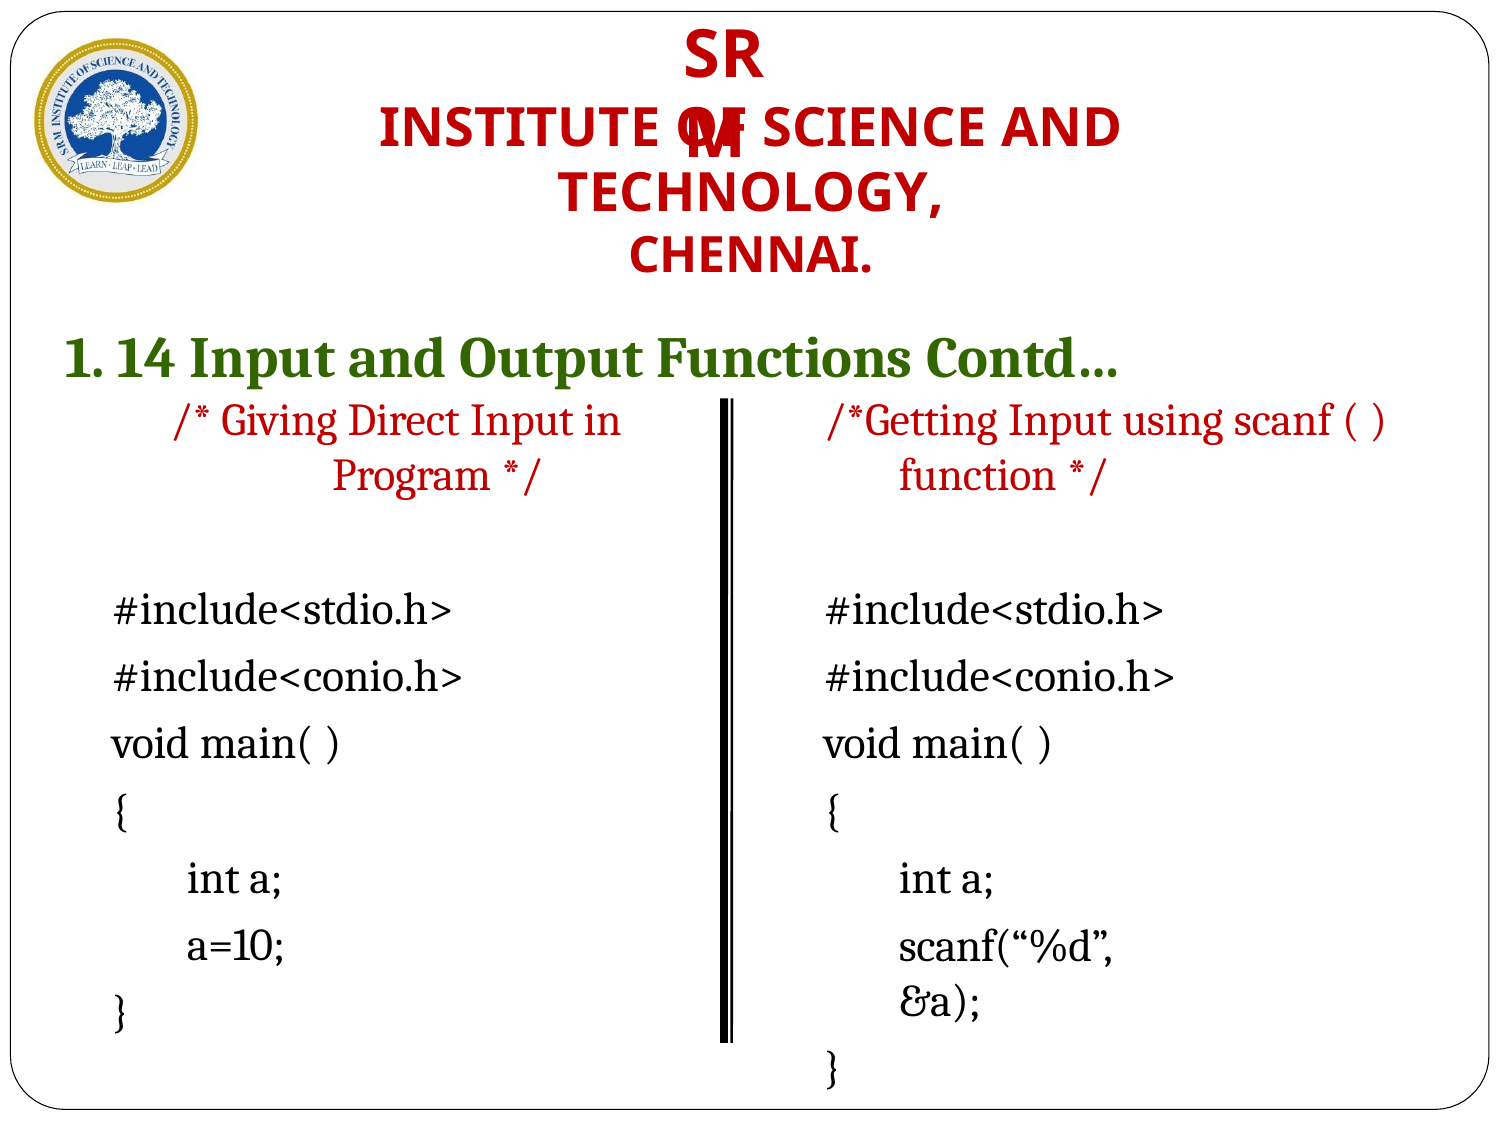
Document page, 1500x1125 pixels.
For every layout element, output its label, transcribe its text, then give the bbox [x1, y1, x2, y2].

text_box /* Giving Direct Input in Program */ [168, 387, 644, 500]
text_box INSTITUTE OF SCIENCE AND TECHNOLOGY, CHENNAI. 1. 14 Input and Output Functions Contd… [62, 90, 1269, 389]
text_box [720, 398, 729, 1043]
title SRM [681, 8, 821, 90]
text_box /*Getting Input using scanf ( ) function */ [821, 387, 1411, 500]
text_box [730, 398, 734, 1043]
text_box #include<stdio.h> #include<conio.h> void main( ) { int a; a=10; } [109, 564, 479, 1038]
picture [31, 30, 204, 207]
text_box #include<stdio.h> #include<conio.h> void main( ) { int a; scanf(“%d”, &a); } [821, 564, 1219, 1093]
